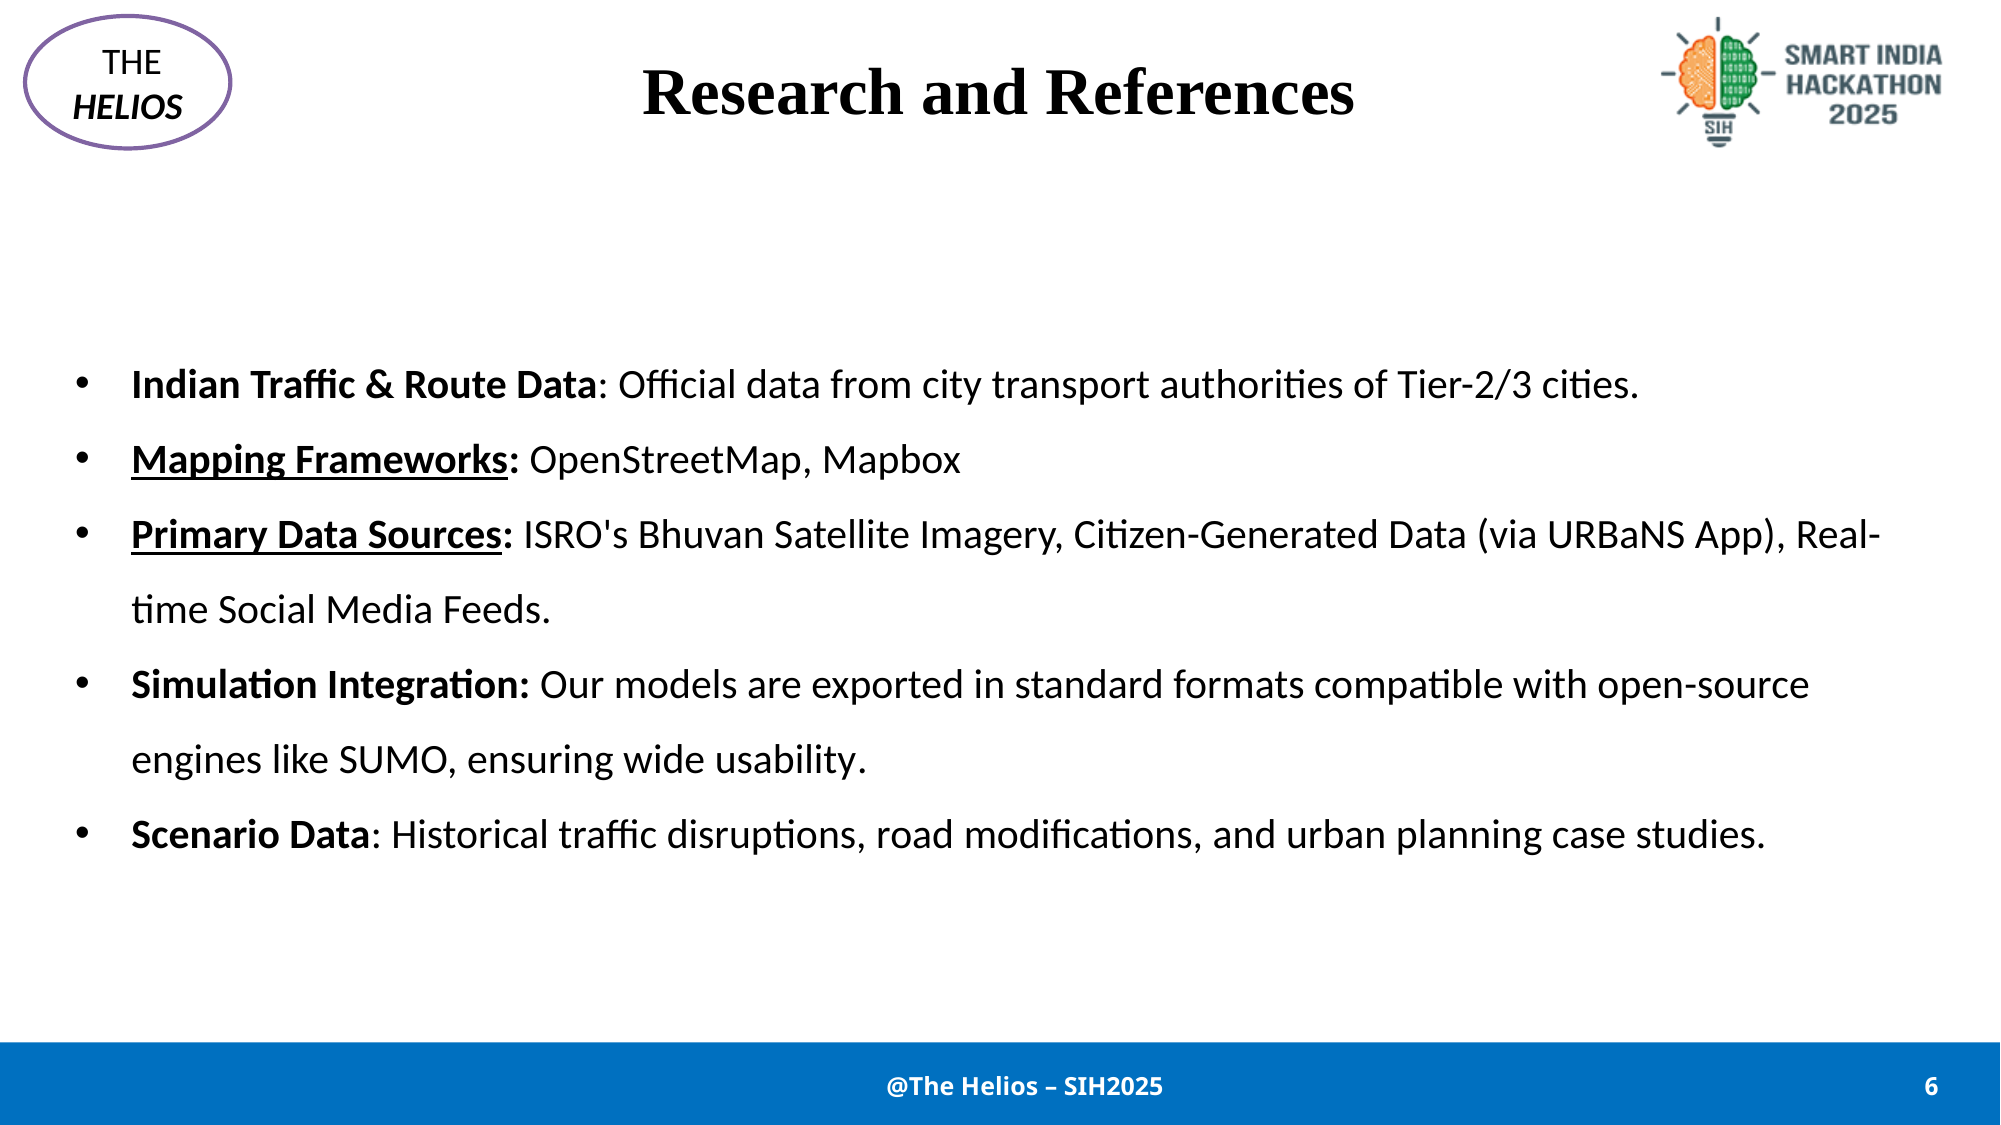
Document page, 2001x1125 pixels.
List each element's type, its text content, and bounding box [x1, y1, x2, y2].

text_box [0, 1042, 2000, 1125]
text_box Research and References [534, 15, 1466, 162]
text_box THE HELIOS [22, 13, 233, 151]
text_box Indian Traffic & Route Data: Official data from city transport authorities of Tier-2/3 cities. Mapping Frameworks: OpenStreetMap, Mapbox Primary Data Sources: ISRO's Bhuvan Satellite Imagery, Citizen-Generated Data (via URBaNS App), Real-time Social Media Feeds. Simulation Integration: Our models are exported in standard formats compatible with open-source engines like SUMO, ensuring wide usability. Scenario Data: Historical traffic disruptions, road modifications, and urban planning case studies. [60, 324, 1915, 865]
picture [1657, 9, 1946, 156]
slide_number 6 [1899, 1055, 1955, 1116]
footer @The Helios – SIH2025 [762, 1055, 1289, 1116]
